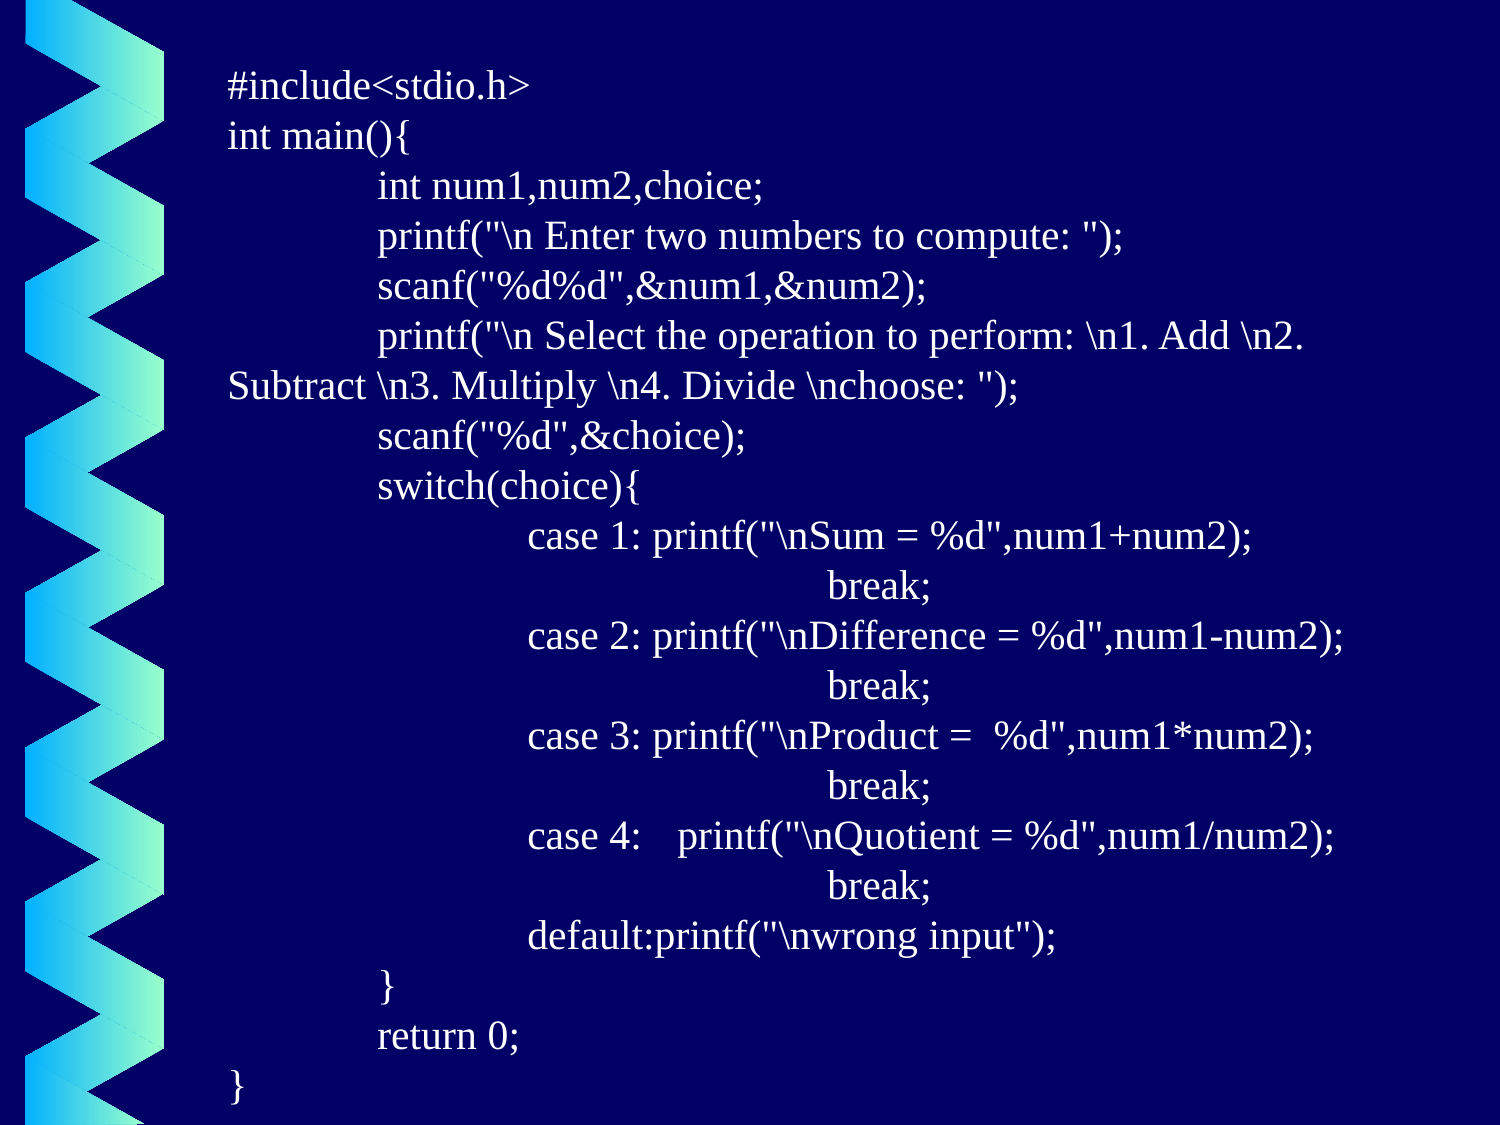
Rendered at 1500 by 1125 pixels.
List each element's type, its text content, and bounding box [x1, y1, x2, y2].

text_box #include<stdio.h> int main(){ int num1,num2,choice; printf("\n Enter two numbers to compute: "); scanf("%d%d",&num1,&num2); printf("\n Select the operation to perform: \n1. Add \n2. Subtract \n3. Multiply \n4. Divide \nchoose: "); scanf("%d",&choice); switch(choice){ case 1: printf("\nSum = %d",num1+num2); break; case 2: printf("\nDifference = %d",num1-num2); break; case 3: printf("\nProduct = %d",num1*num2); break; case 4: printf("\nQuotient = %d",num1/num2); break; default:printf("\nwrong input"); } return 0; } [212, 50, 1438, 1116]
